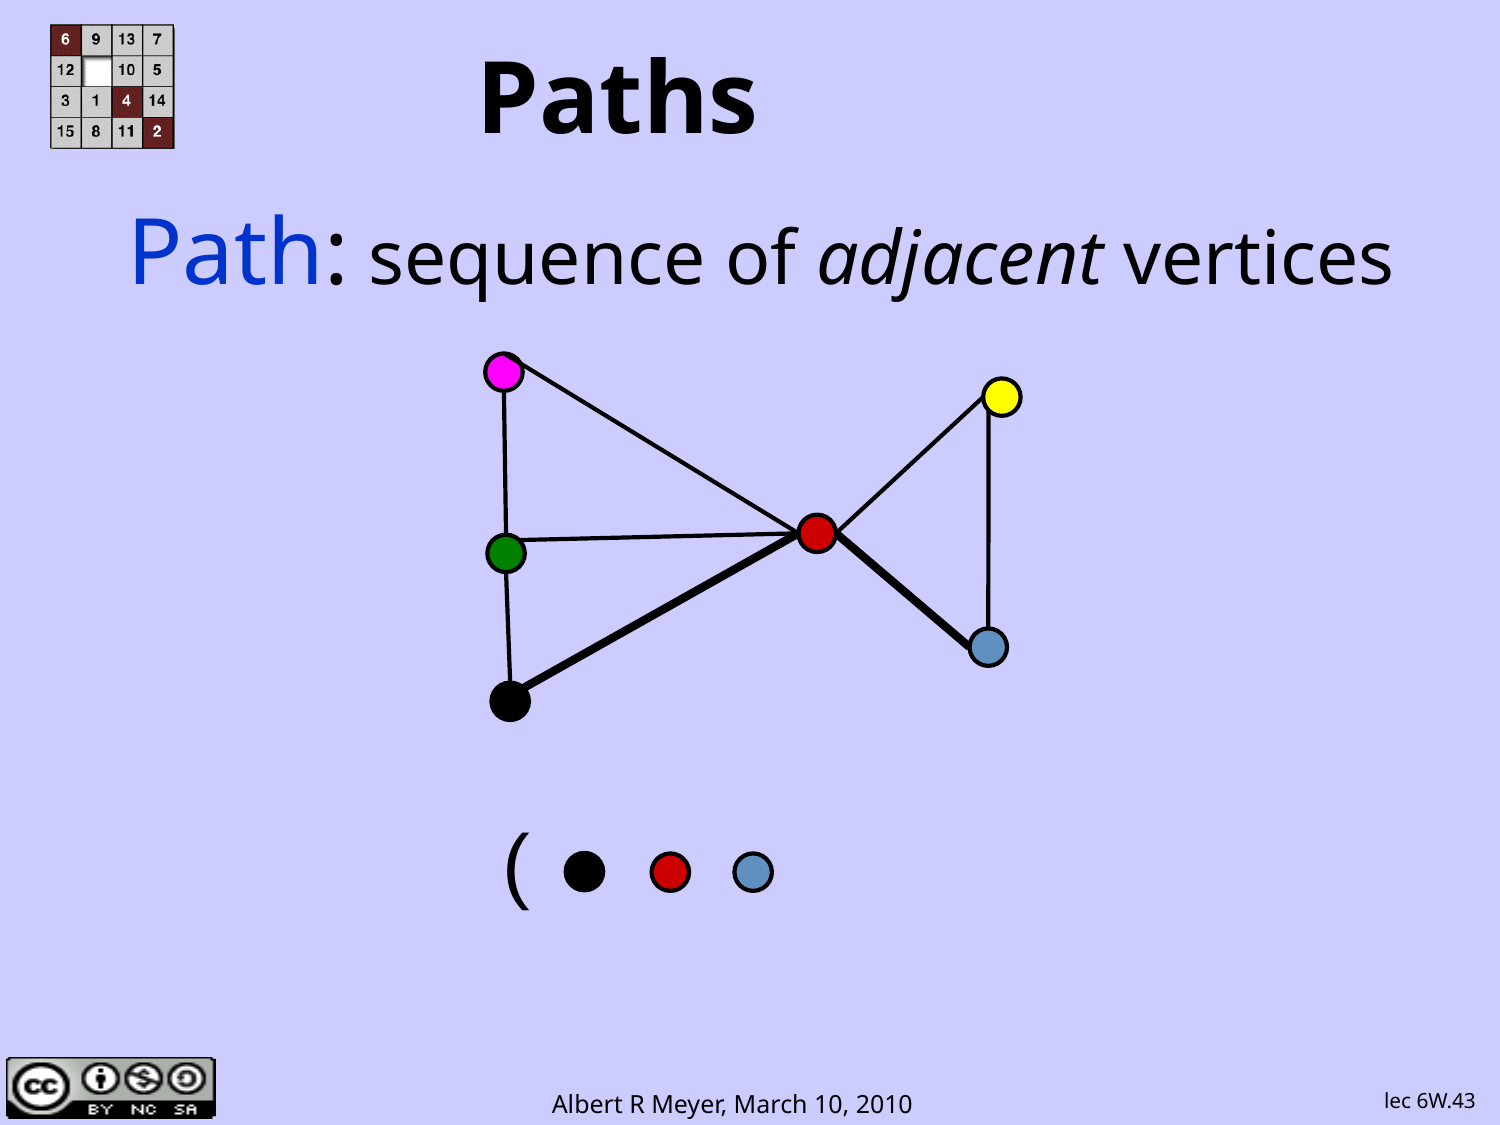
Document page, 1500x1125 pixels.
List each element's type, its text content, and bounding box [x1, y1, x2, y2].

text_box [565, 852, 604, 891]
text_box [505, 573, 511, 681]
text_box [487, 536, 519, 572]
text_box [503, 392, 507, 533]
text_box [524, 548, 797, 689]
text_box [970, 629, 1008, 666]
slide_number lec 6W.43 [1247, 1079, 1491, 1121]
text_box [837, 396, 982, 534]
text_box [837, 533, 968, 648]
title Paths [237, 0, 1476, 188]
text_box [491, 683, 529, 721]
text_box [503, 350, 797, 534]
text_box ( [488, 802, 546, 918]
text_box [520, 533, 797, 541]
text_box Path: sequence of adjacent vertices [112, 185, 1436, 446]
text_box [802, 514, 832, 553]
picture [50, 24, 175, 149]
text_box [651, 853, 690, 891]
picture [6, 1057, 216, 1119]
text_box [734, 853, 772, 891]
